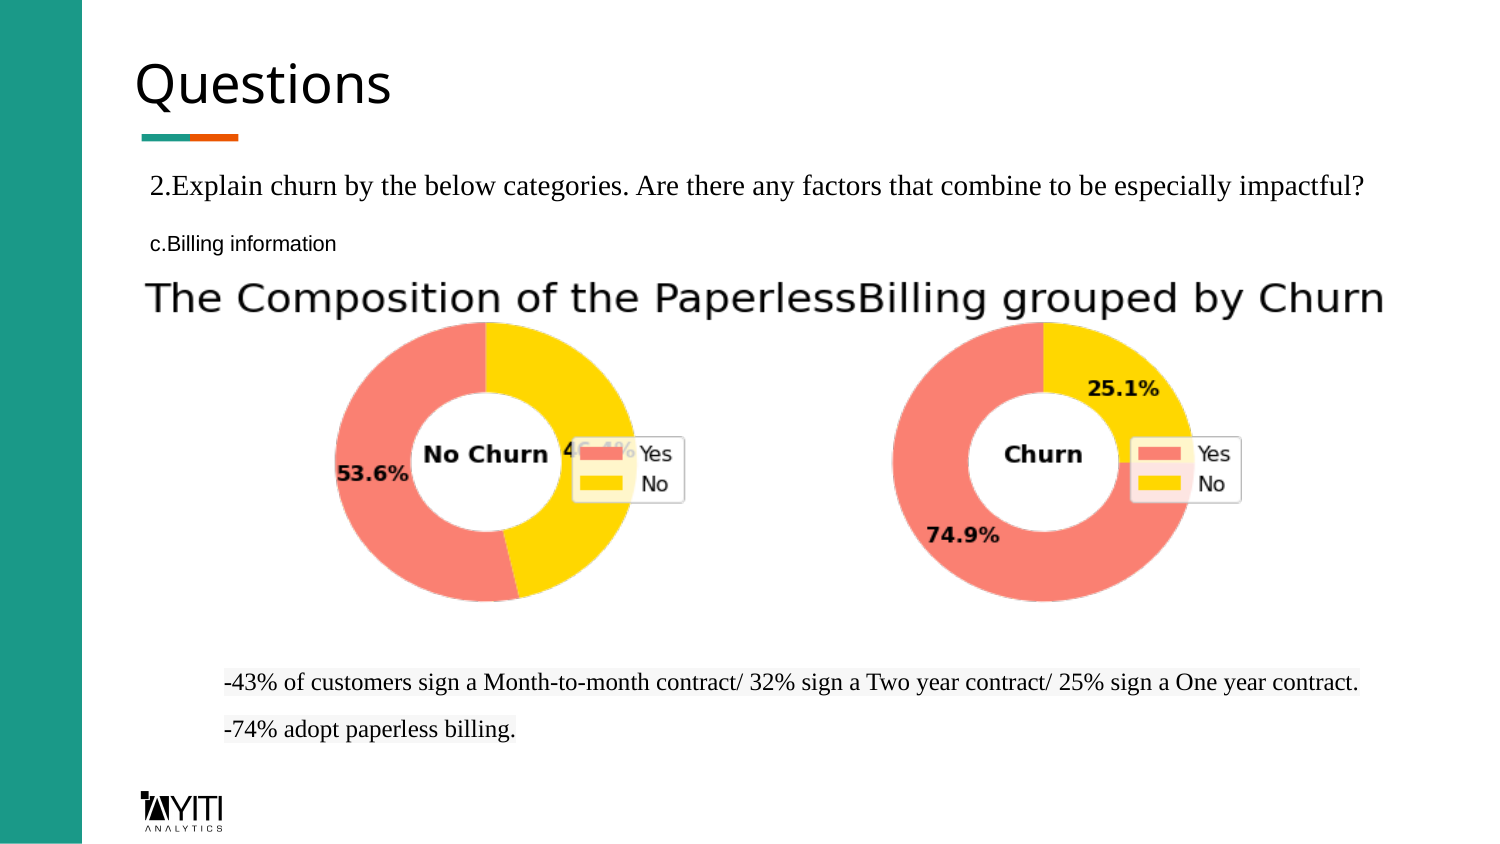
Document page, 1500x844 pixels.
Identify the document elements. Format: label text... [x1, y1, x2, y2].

text_box 2.Explain churn by the below categories. Are there any factors that combine to be especially impactful? [134, 150, 1448, 216]
picture [140, 791, 222, 832]
text_box -43% of customers sign a Month-to-month contract/ 32% sign a Two year contract/ 25% sign a One year contract. -74% adopt paperless billing. [208, 645, 1458, 758]
picture [134, 273, 1395, 647]
title Questions [134, 49, 1366, 150]
text_box c.Billing information [134, 216, 627, 270]
